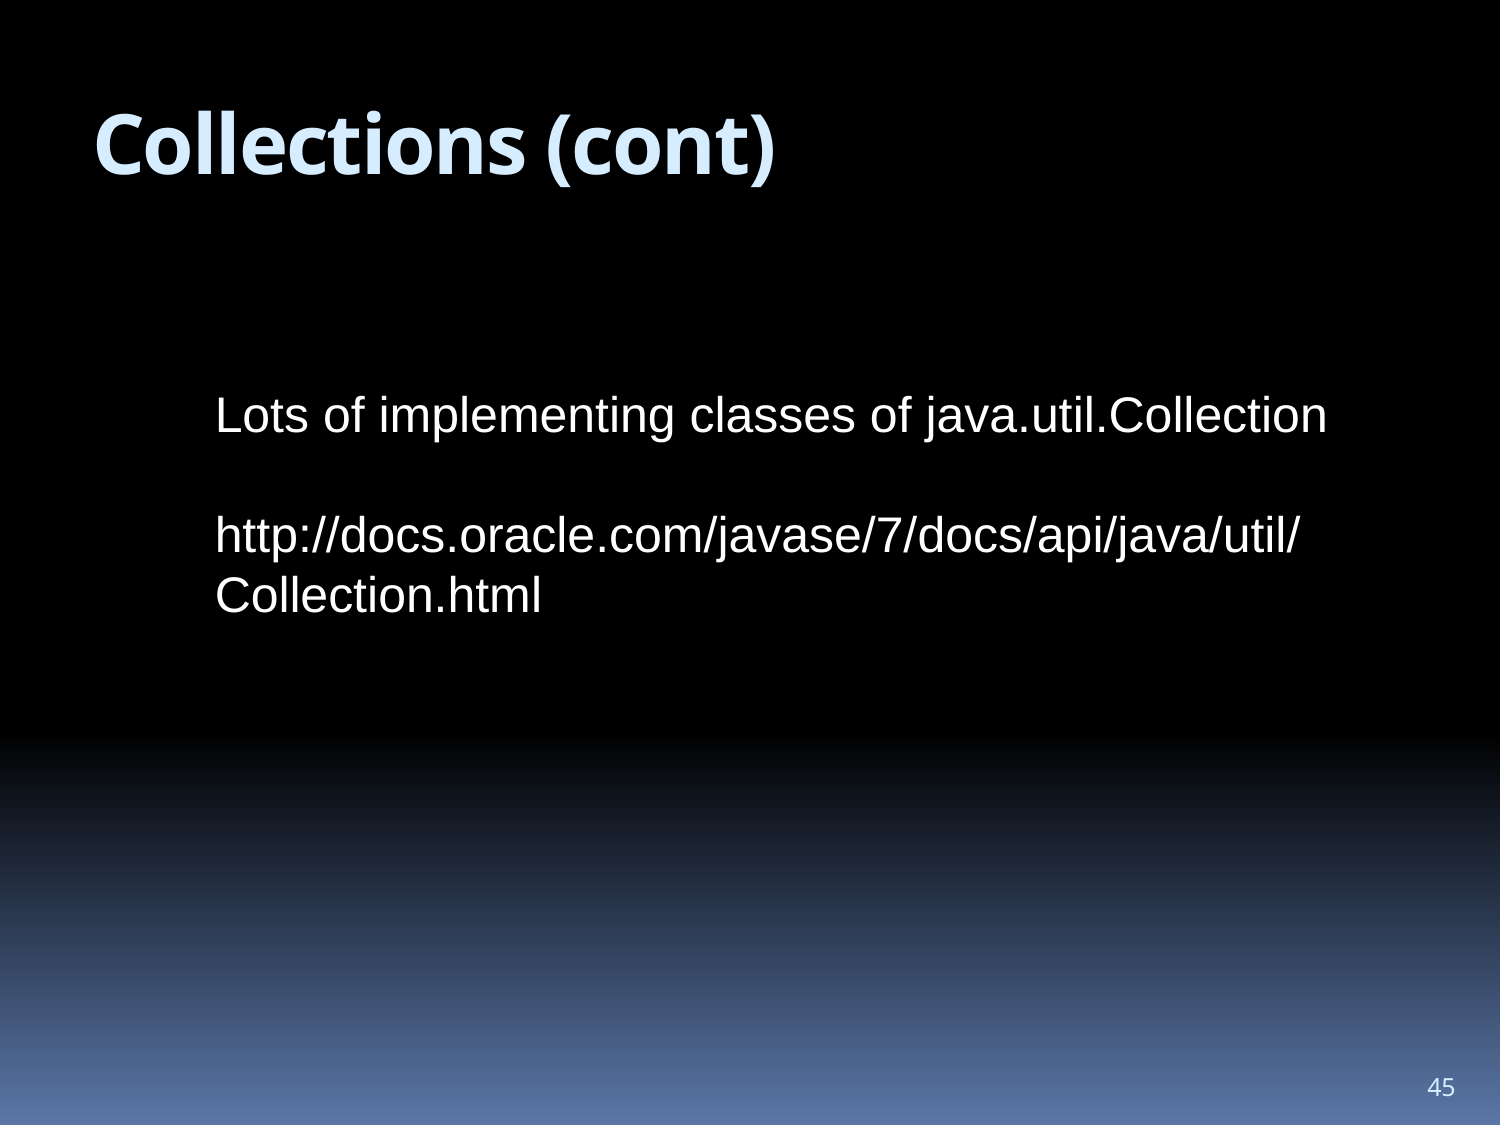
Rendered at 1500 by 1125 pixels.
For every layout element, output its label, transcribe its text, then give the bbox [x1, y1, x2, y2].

title Collections (cont) [77, 83, 1425, 234]
text_box Lots of implementing classes of java.util.Collection http://docs.oracle.com/javase/7/docs/api/java/util/Collection.html [200, 374, 1363, 630]
slide_number 45 [1412, 1052, 1488, 1113]
